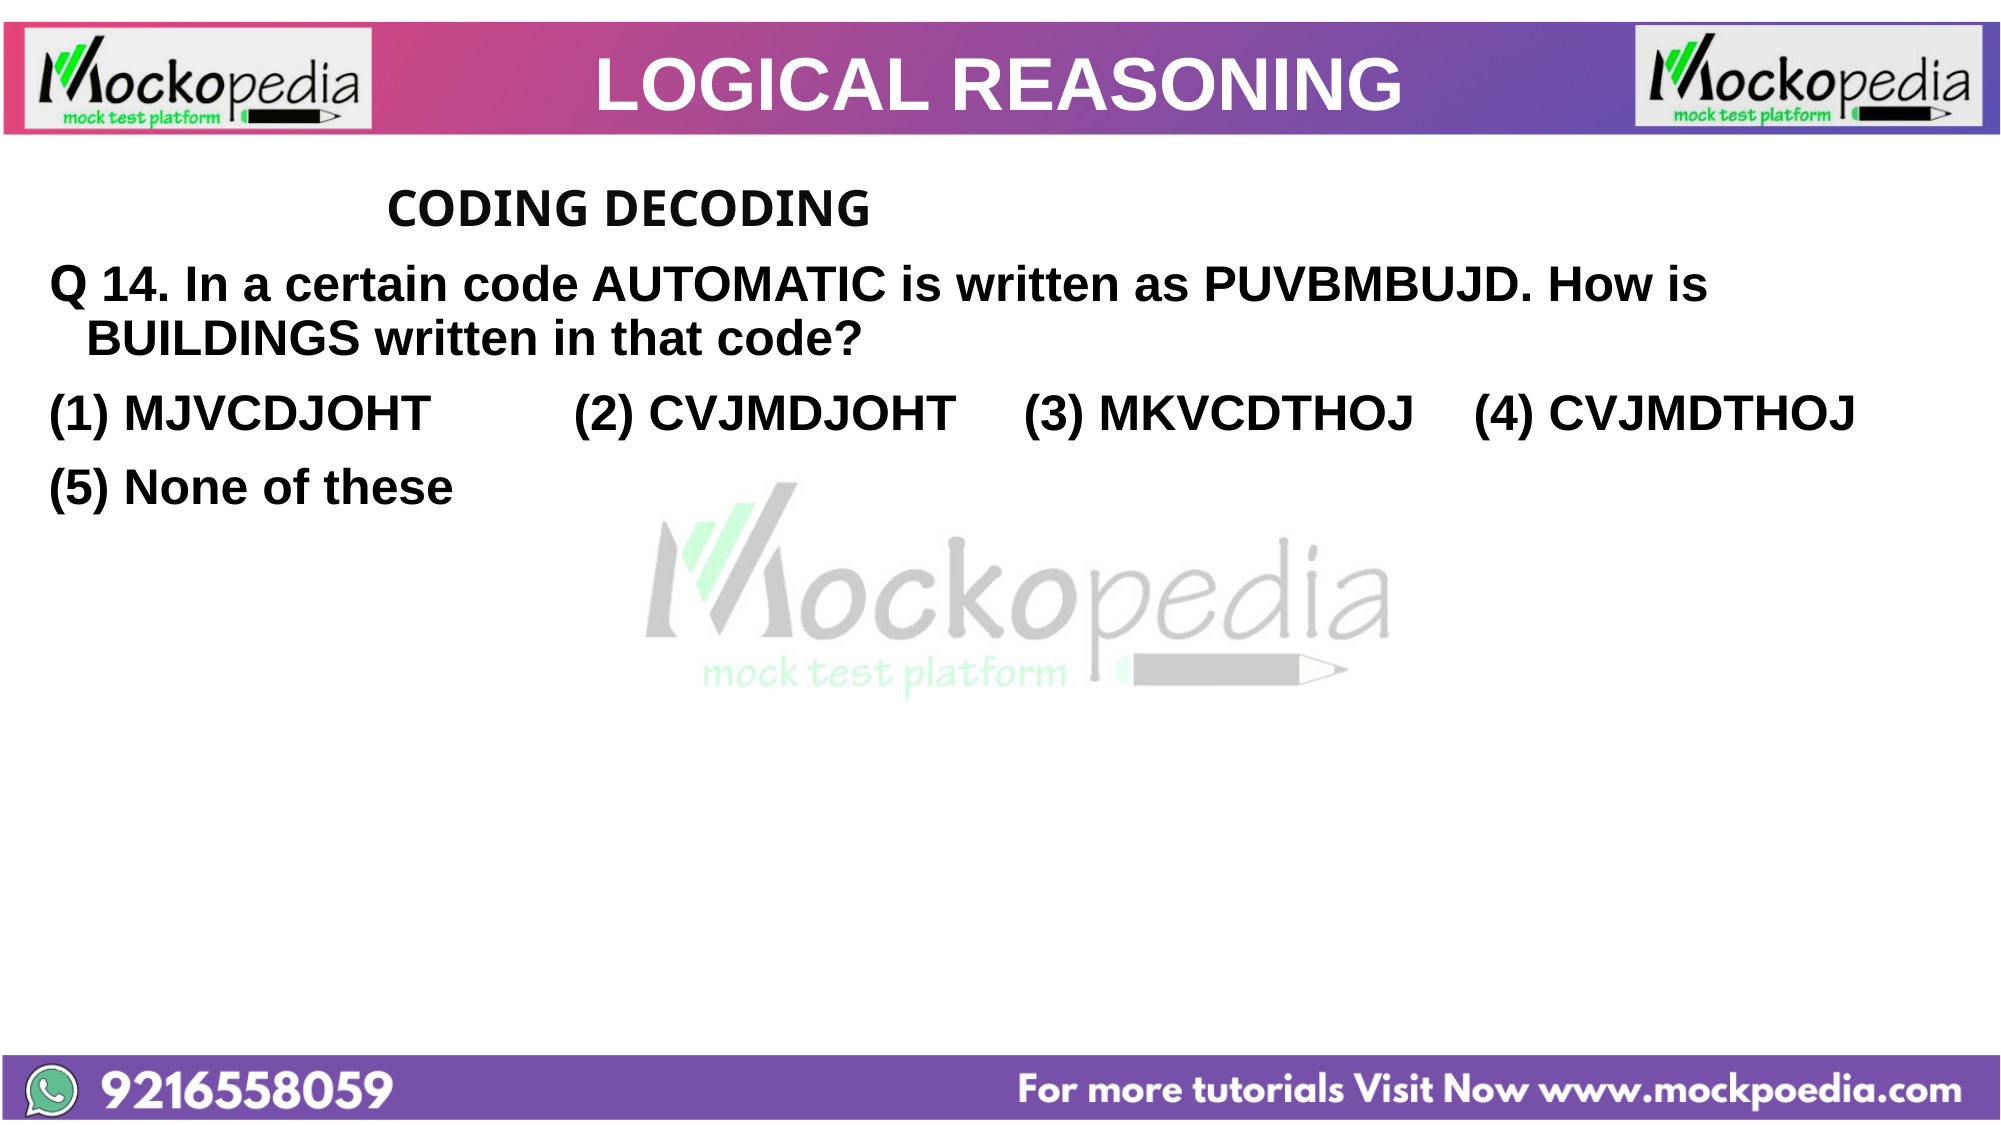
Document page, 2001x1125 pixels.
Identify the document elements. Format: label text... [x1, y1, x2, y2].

title LOGICAL REASONING [41, 31, 1959, 142]
list CODING DECODING Q 14. In a certain code AUTOMATIC is written as PUVBMBUJD. How is BUILDINGS written in that code? MJVCDJOHT (2) CVJMDJOHT (3) MKVCDTHOJ (4) CVJMDTHOJ (5) None of these [33, 175, 1959, 1053]
picture [0, 0, 2001, 1125]
